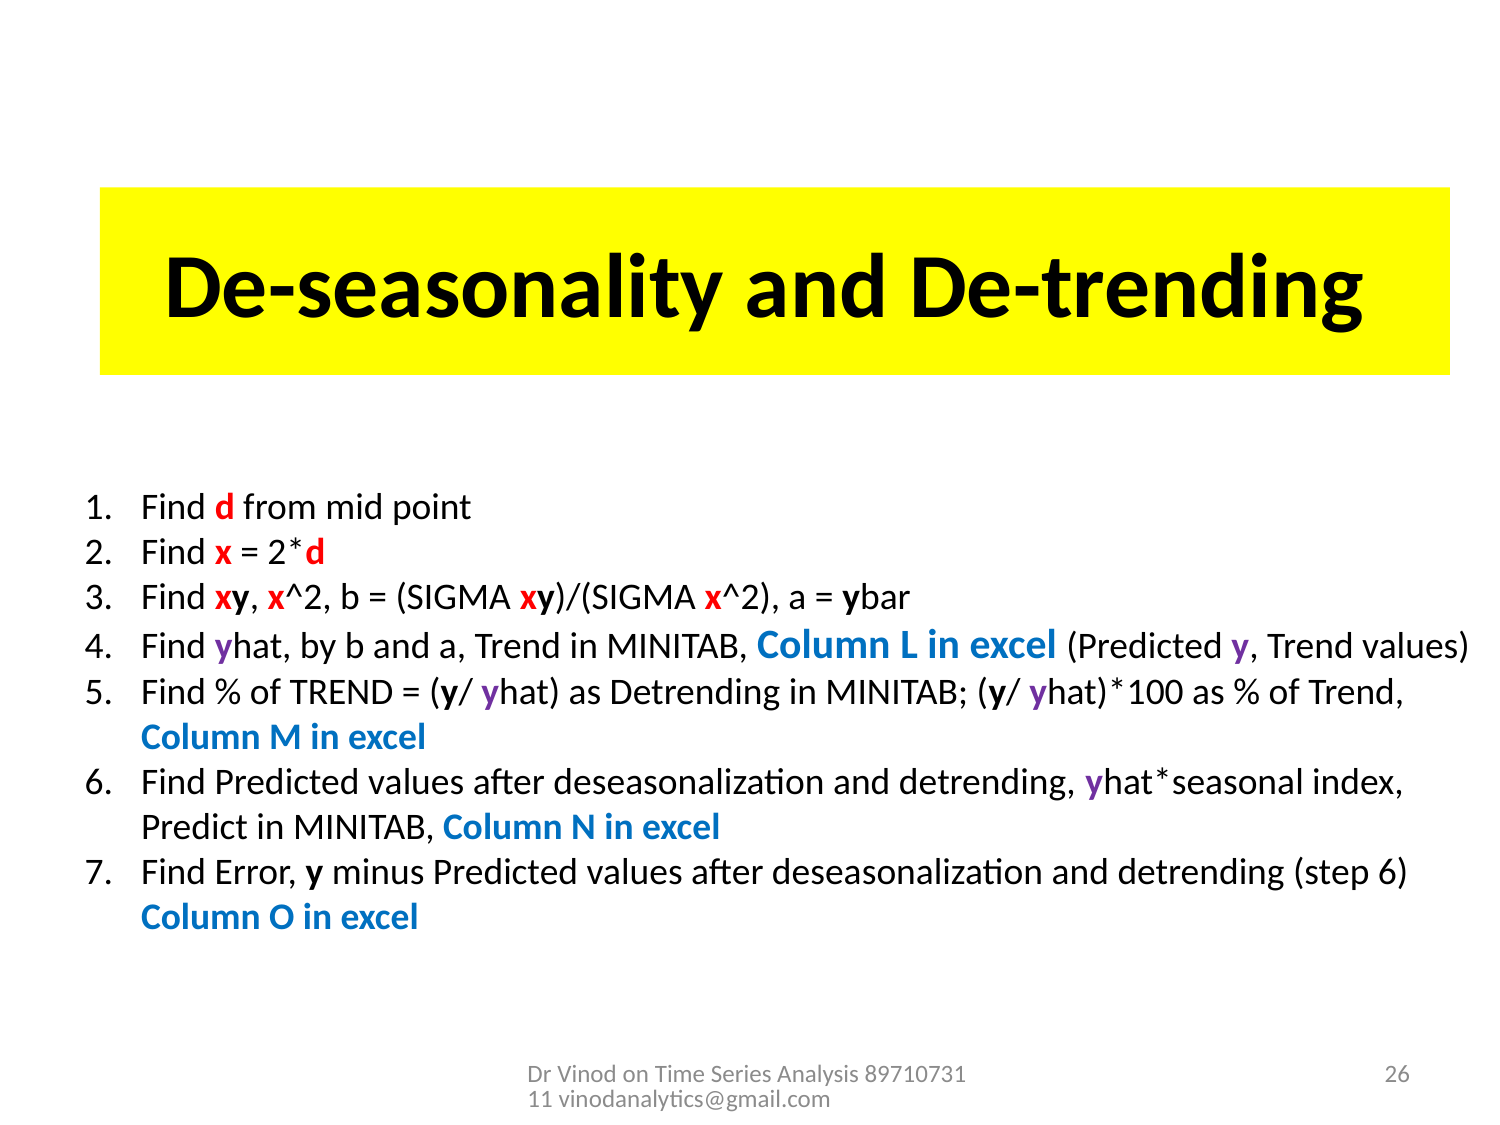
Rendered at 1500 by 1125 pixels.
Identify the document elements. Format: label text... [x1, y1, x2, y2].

footer Dr Vinod on Time Series Analysis 8971073111 vinodanalytics@gmail.com [512, 1042, 988, 1103]
title De-seasonality and De-trending [99, 187, 1450, 375]
slide_number 26 [1074, 1042, 1425, 1103]
text_box Find d from mid point Find x = 2*d Find xy, x^2, b = (SIGMA xy)/(SIGMA x^2), a = ybar Find yhat, by b and a, Trend in MINITAB, Column L in excel (Predicted y, Trend values) Find % of TREND = (y/ yhat) as Detrending in MINITAB; (y/ yhat)*100 as % of Trend, Column M in excel Find Predicted values after deseasonalization and detrending, yhat*seasonal index, Predict in MINITAB, Column N in excel Find Error, y minus Predicted values after deseasonalization and detrending (step 6) Column O in excel [69, 474, 1485, 945]
